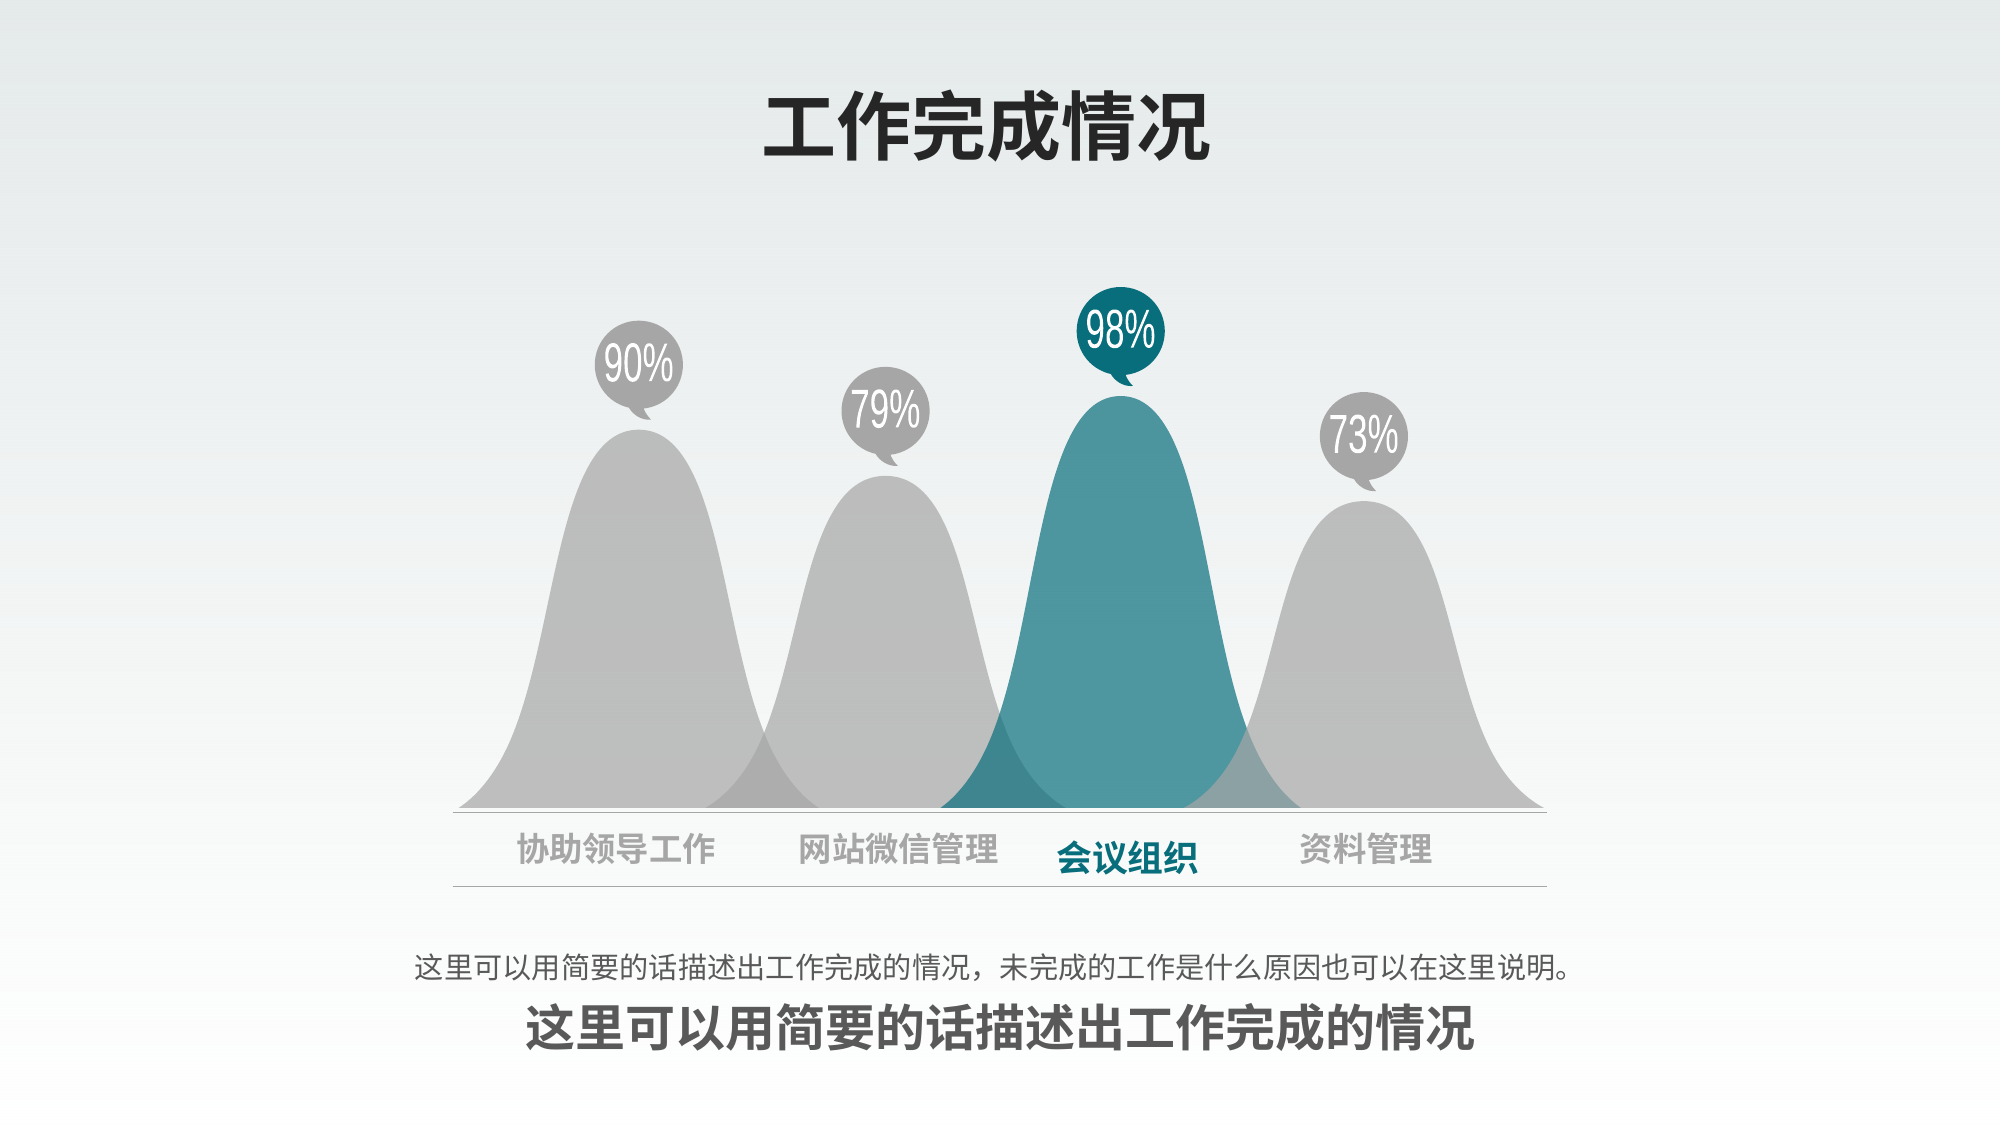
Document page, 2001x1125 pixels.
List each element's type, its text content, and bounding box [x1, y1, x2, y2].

picture [0, 0, 2000, 1125]
text_box 工作完成情况 [700, 71, 1272, 177]
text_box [452, 286, 1548, 887]
text_box 这里可以用简要的话描述出工作完成的情况，未完成的工作是什么原因也可以在这里说明。 这里可以用简要的话描述出工作完成的情况 [110, 934, 1890, 1064]
